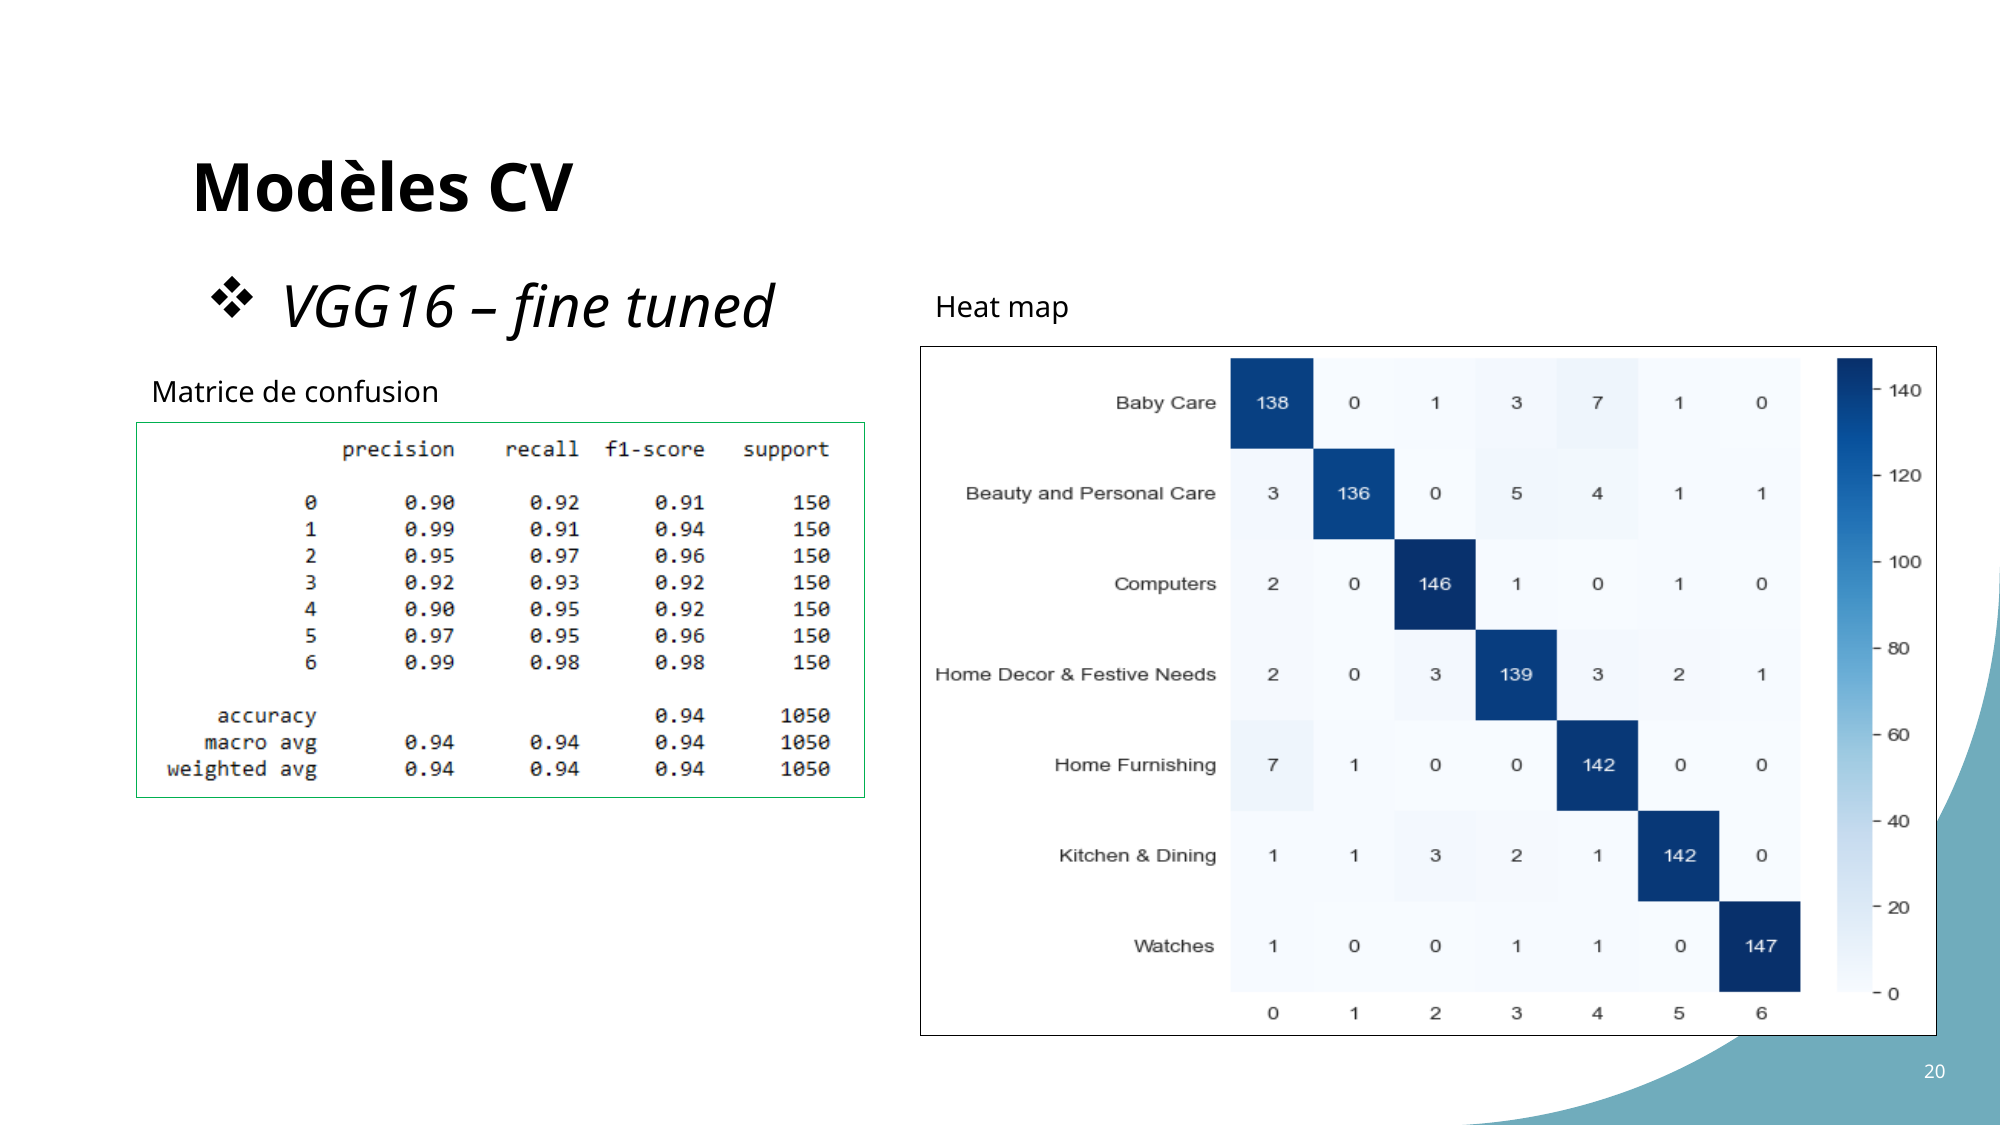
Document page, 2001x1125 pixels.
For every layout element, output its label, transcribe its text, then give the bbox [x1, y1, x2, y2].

text_box Matrice de confusion [136, 366, 771, 417]
slide_number 20 [1893, 1042, 1961, 1103]
text_box VGG16 – fine tuned [191, 232, 1809, 347]
text_box Heat map [920, 280, 1555, 331]
picture [136, 422, 865, 798]
picture [920, 346, 1937, 1036]
title Modèles CV [176, 118, 1809, 233]
